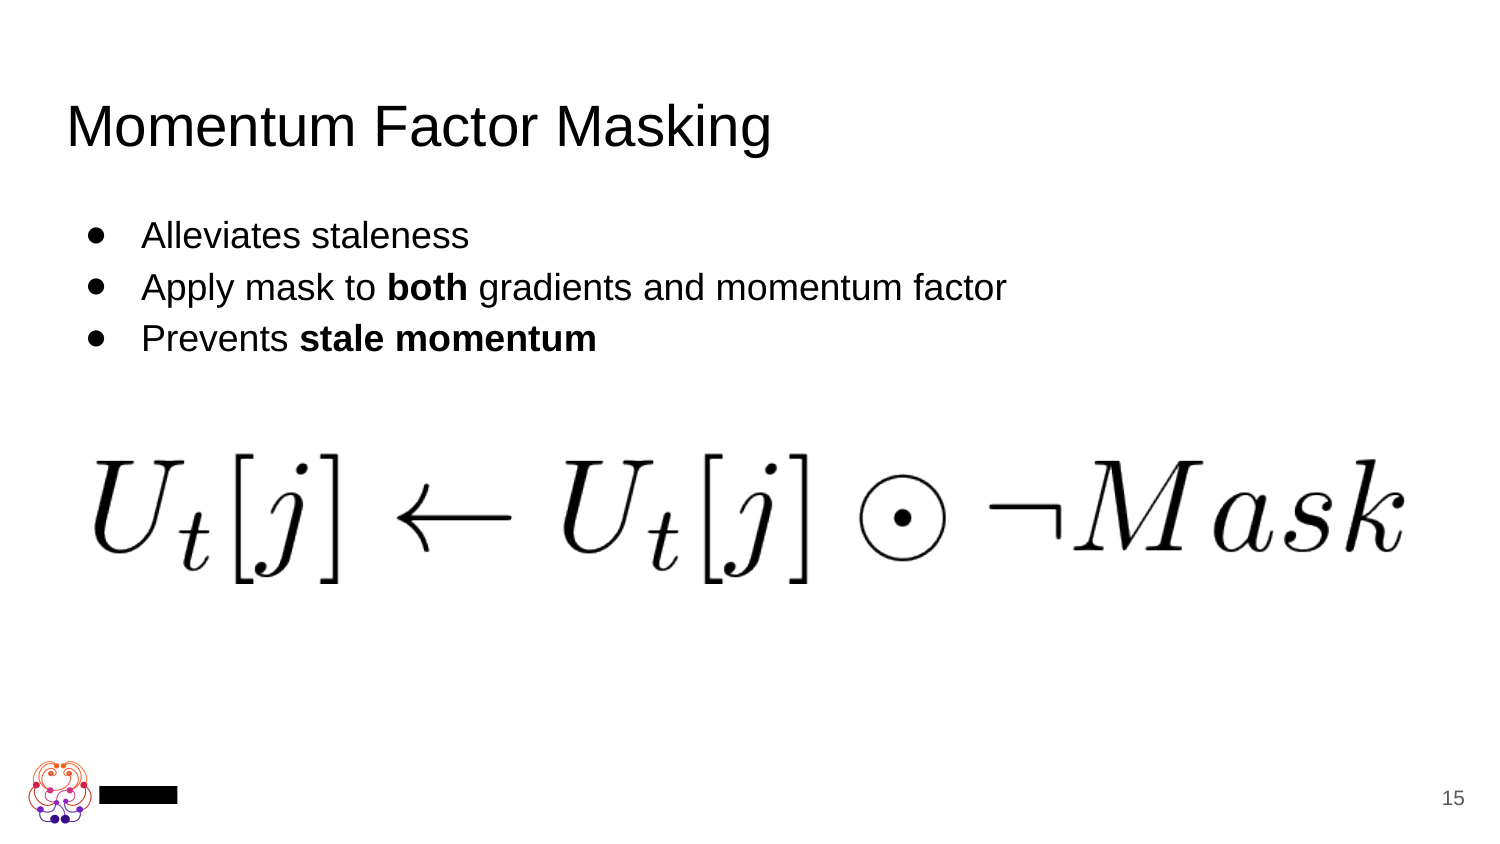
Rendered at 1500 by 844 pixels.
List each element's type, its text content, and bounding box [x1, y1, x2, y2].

slide_number ‹#› [1389, 764, 1480, 830]
picture [94, 453, 1406, 584]
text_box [11, 759, 178, 825]
title Momentum Factor Masking [51, 72, 1449, 167]
list Alleviates staleness Apply mask to both gradients and momentum factor Prevents stale momentum [51, 189, 1449, 434]
